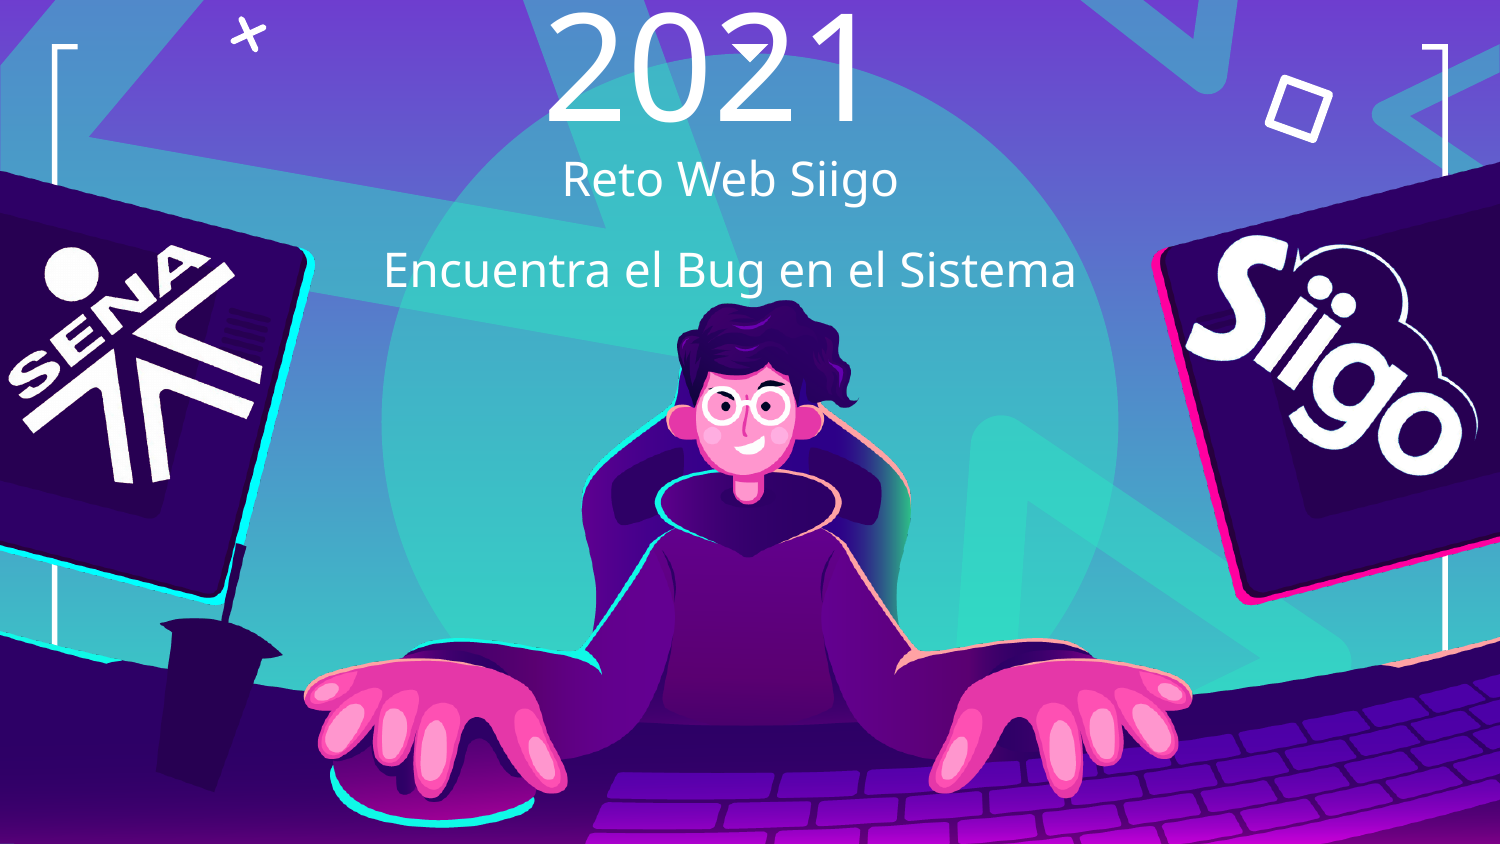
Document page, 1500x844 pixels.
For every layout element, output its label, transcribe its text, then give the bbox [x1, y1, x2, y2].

title SENASOFT 2021 [274, 0, 1154, 122]
picture [0, 79, 1500, 844]
